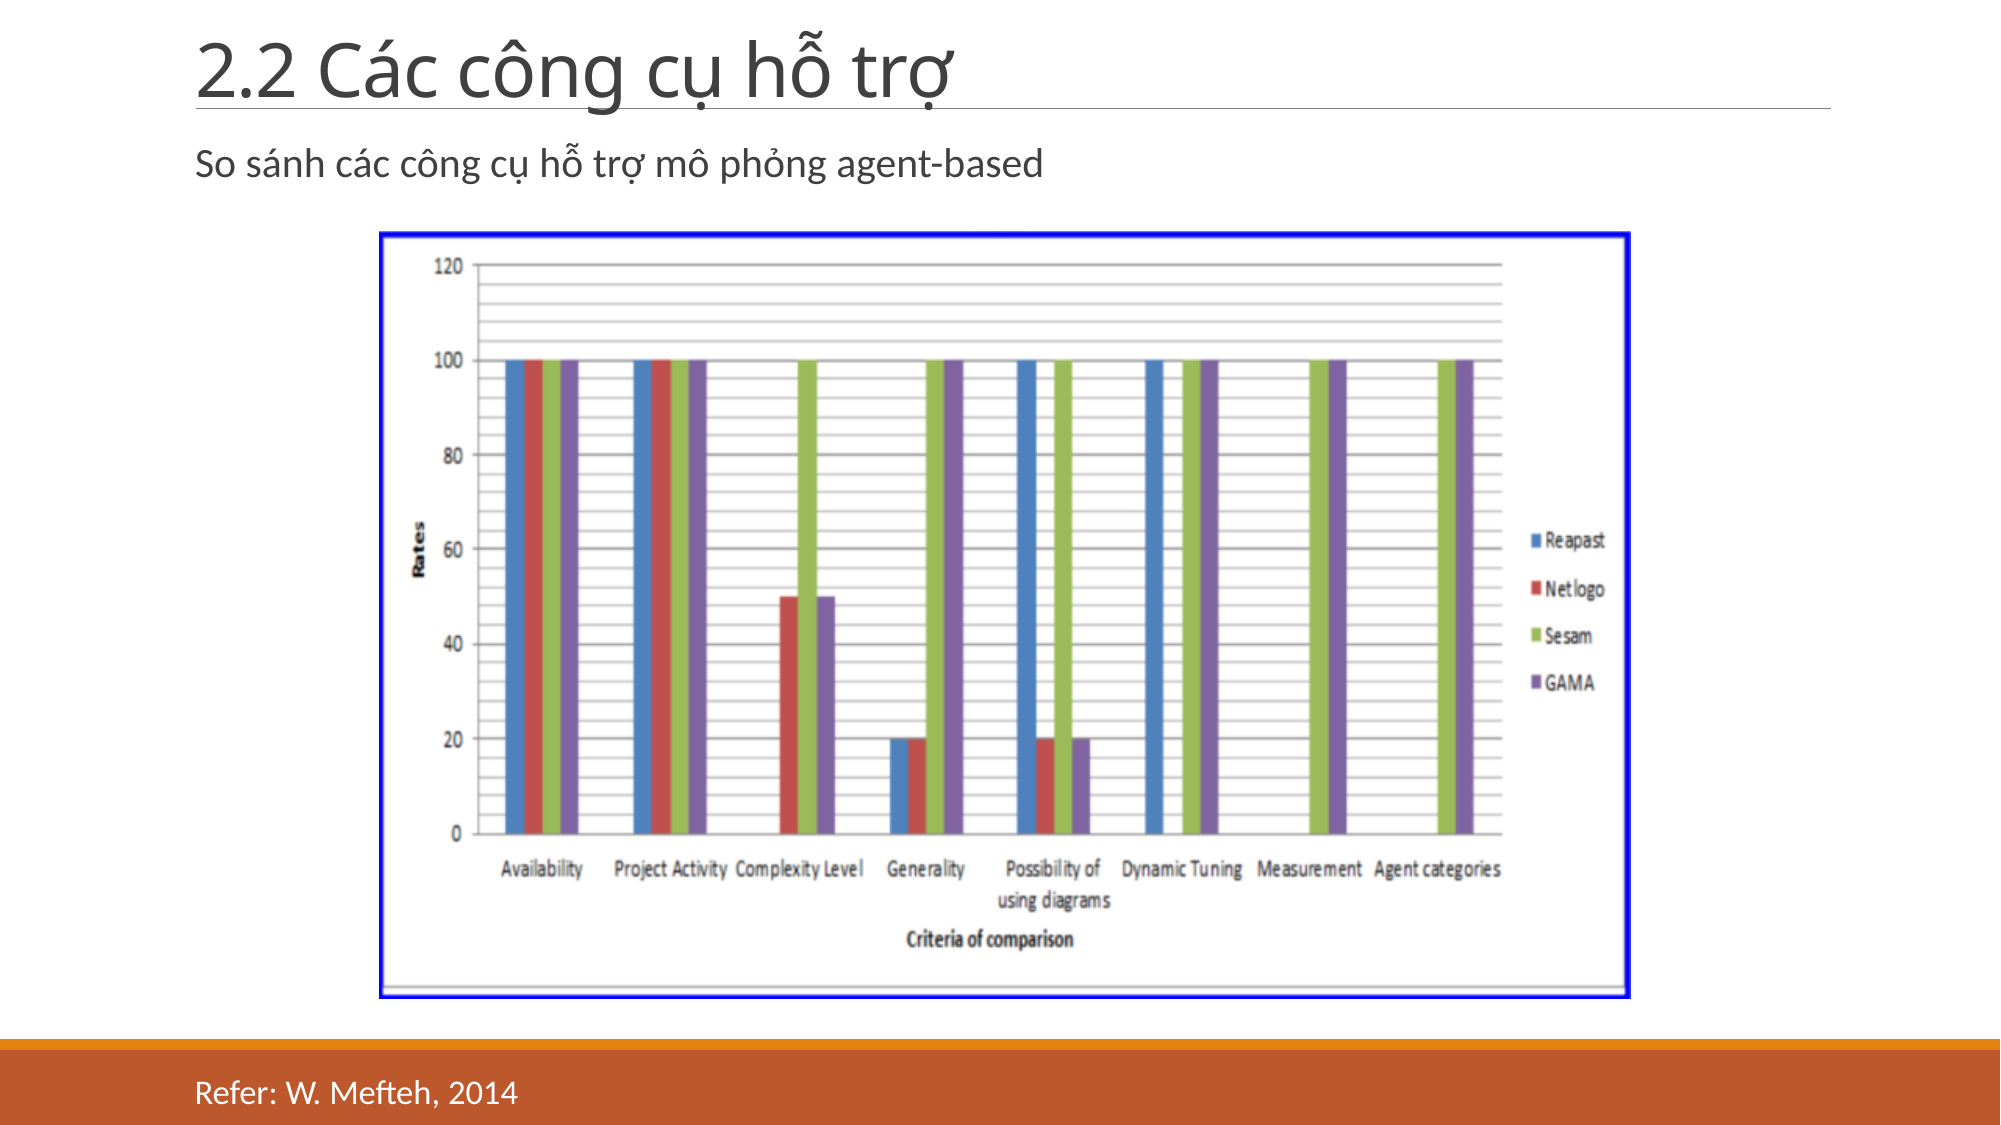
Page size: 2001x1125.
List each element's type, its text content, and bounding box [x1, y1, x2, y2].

picture [378, 231, 1632, 1000]
title 2.2 Các công cụ hỗ trợ [180, 11, 1830, 117]
list So sánh các công cụ hỗ trợ mô phỏng agent-based [180, 117, 1830, 963]
list Refer: W. Mefteh, 2014 [180, 1054, 1625, 1120]
